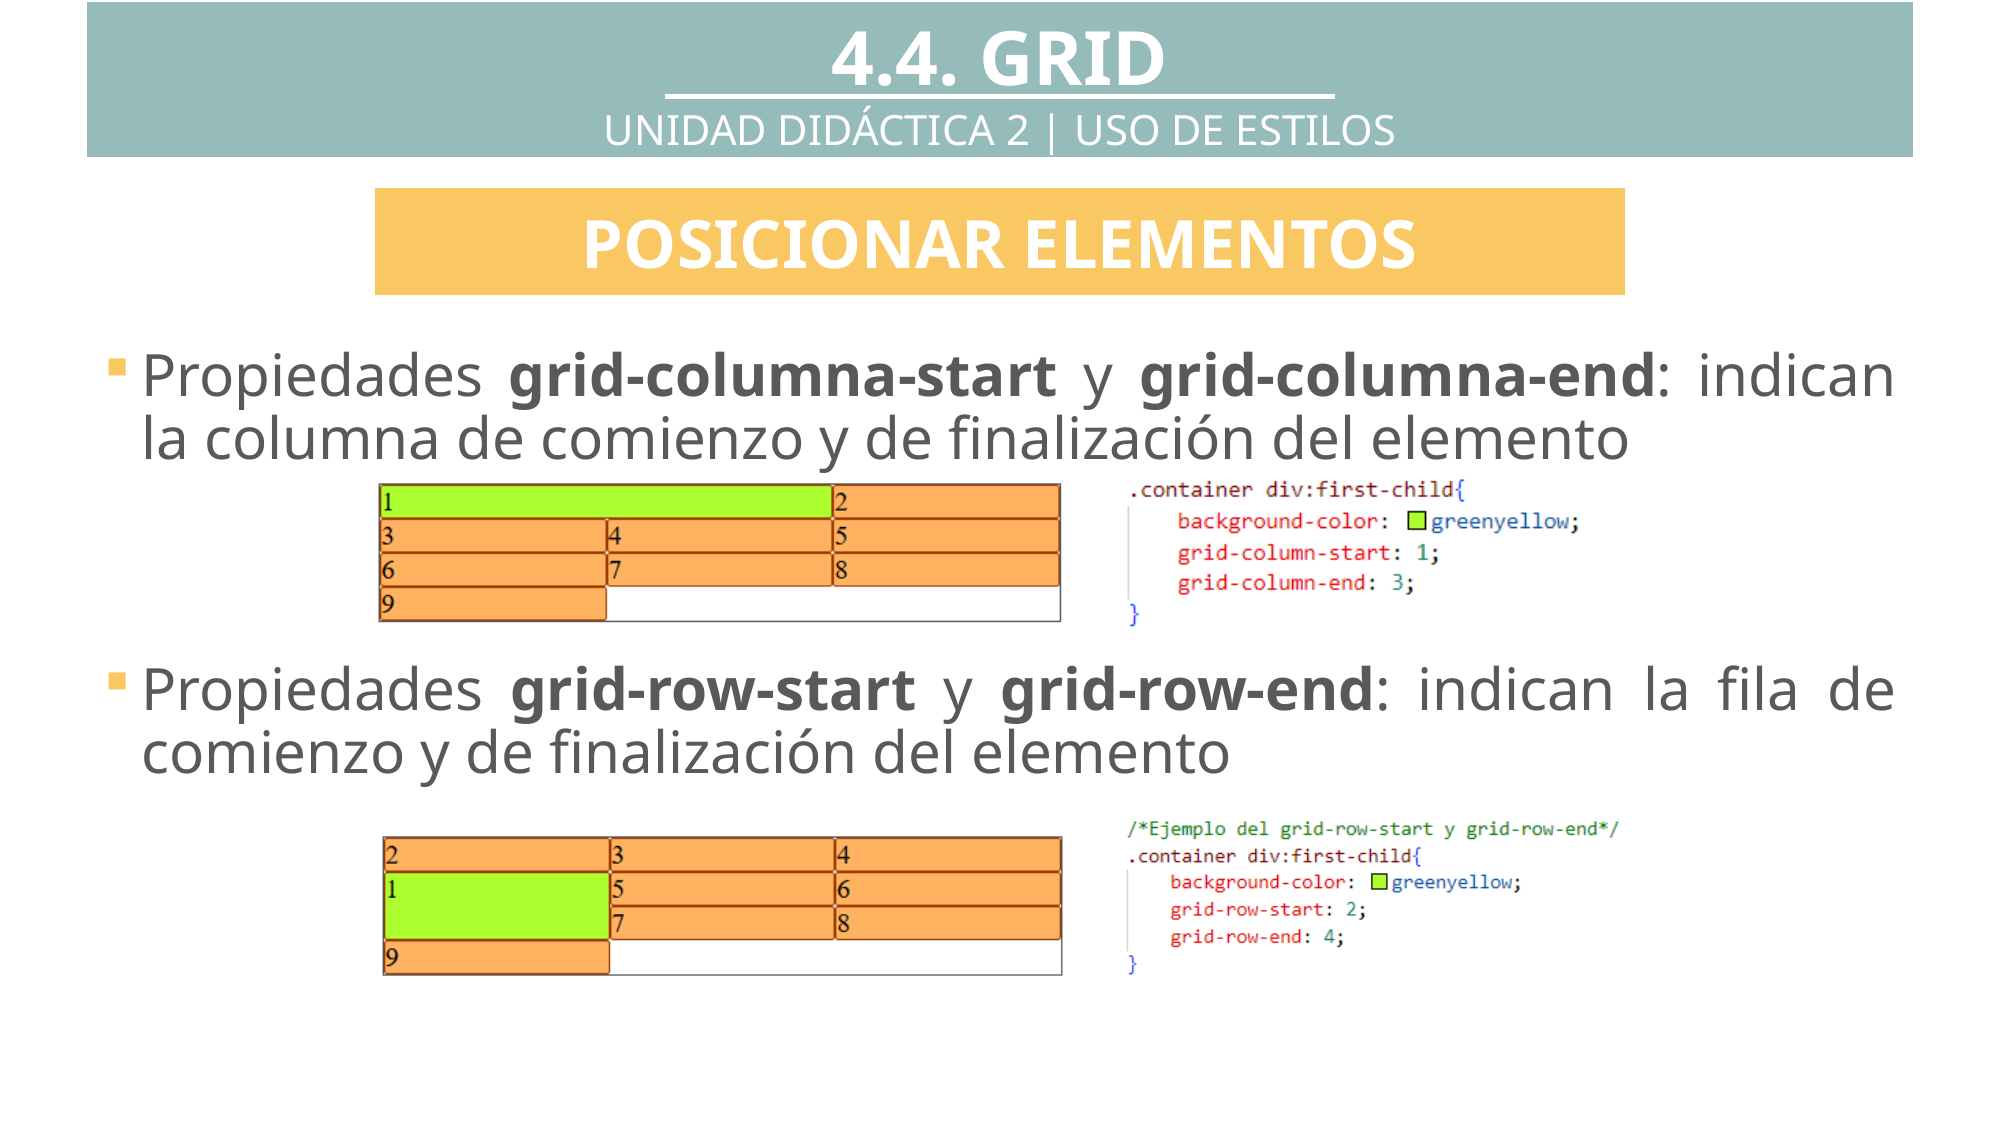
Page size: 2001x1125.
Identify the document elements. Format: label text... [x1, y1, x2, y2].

picture [1119, 475, 1584, 628]
text_box 4.4. GRID [87, 2, 1913, 102]
picture [375, 477, 1065, 626]
list Propiedades grid-columna-start y grid-columna-end: indican la columna de comienzo y de finalización del elemento Propiedades grid-row-start y grid-row-end: indican la fila de comienzo y de finalización del elemento [88, 248, 1912, 1082]
text_box POSICIONAR ELEMENTOS [375, 188, 1625, 295]
picture [375, 831, 1065, 980]
picture [1119, 811, 1625, 981]
text_box UNIDAD DIDÁCTICA 2 | USO DE ESTILOS [87, 102, 1913, 157]
